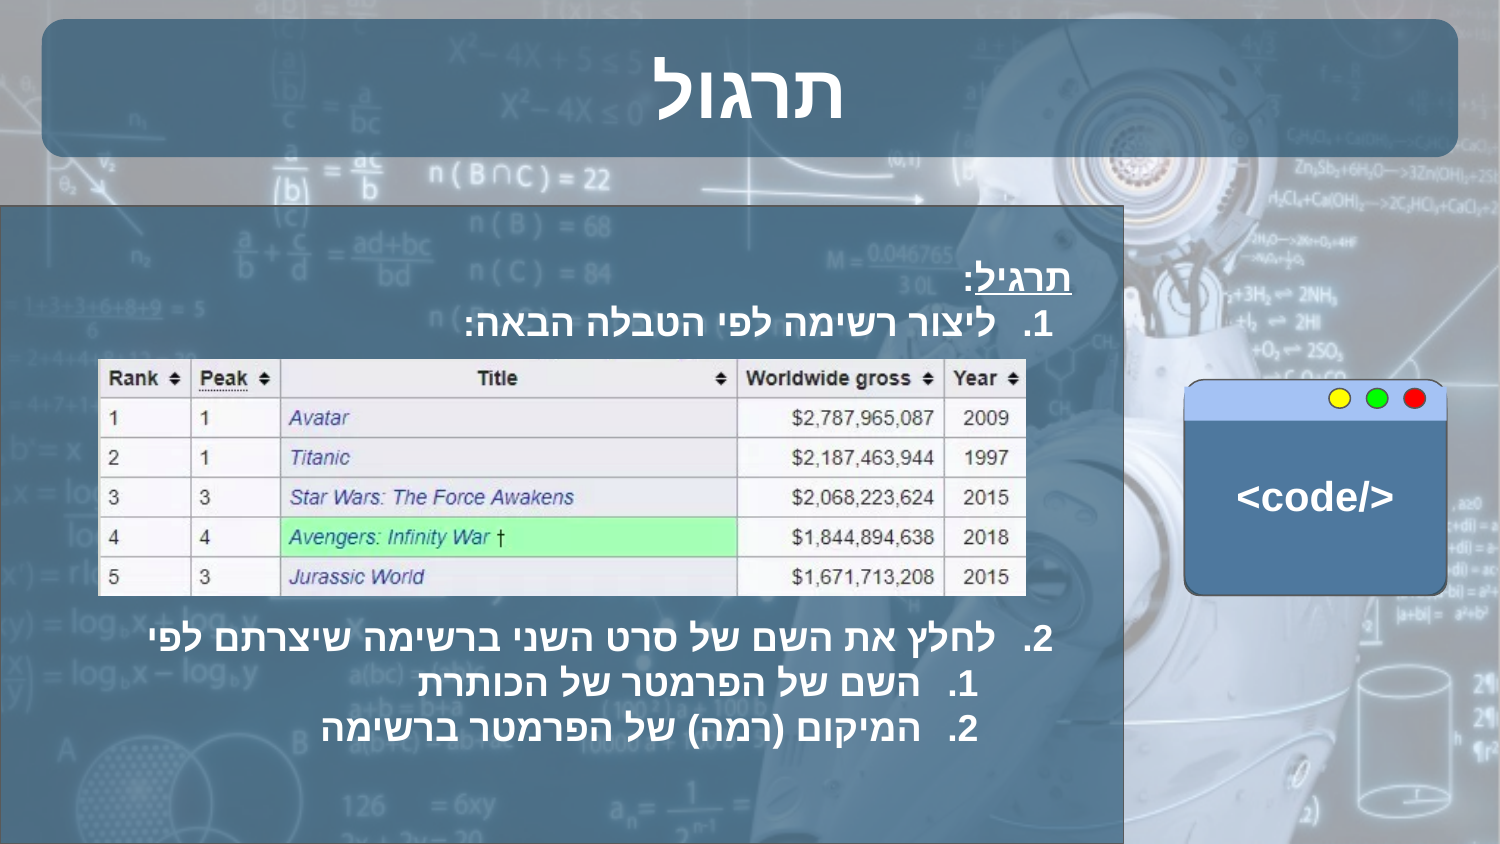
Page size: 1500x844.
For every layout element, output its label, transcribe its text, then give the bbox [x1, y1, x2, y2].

subtitle תרגיל: ליצור רשימה לפי הטבלה הבאה: לחלץ את השם של סרט השני ברשימה שיצרתם לפי השם של הפרמטר של הכותרת המיקום (רמה) של הפרמטר ברשימה [66, 205, 1073, 797]
text_box [0, 205, 1124, 844]
picture [98, 358, 1026, 596]
picture [0, 0, 1500, 844]
title תרגול [49, 43, 1451, 134]
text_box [1184, 379, 1447, 596]
